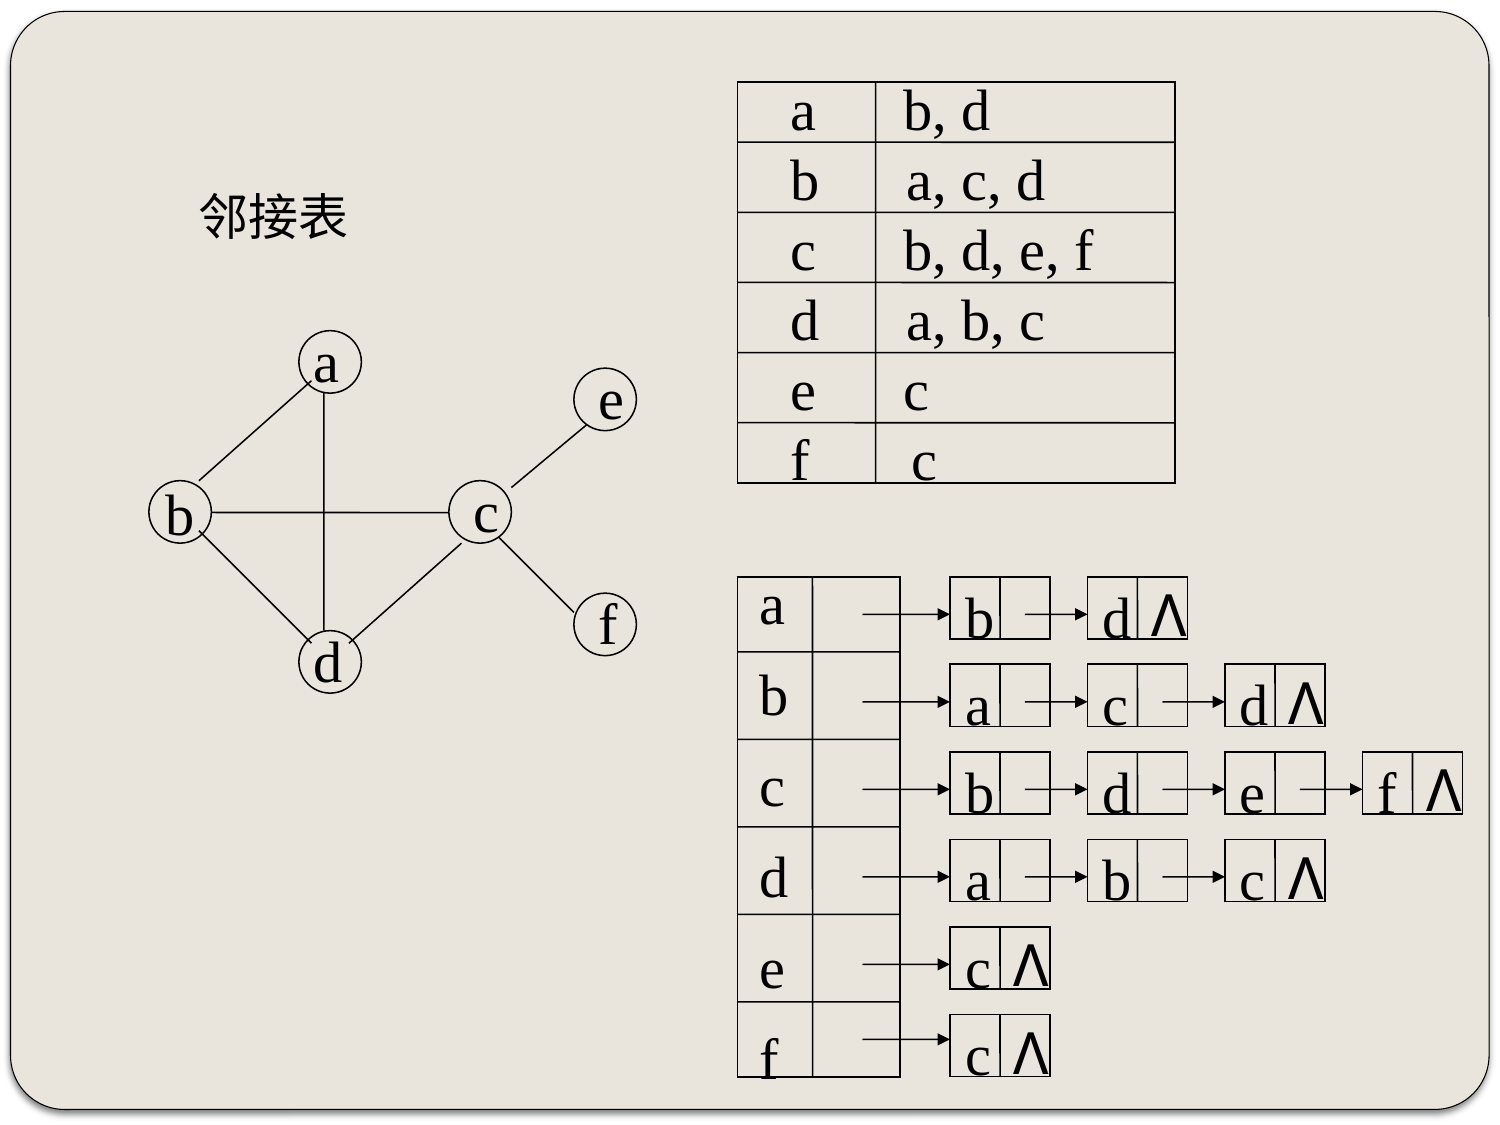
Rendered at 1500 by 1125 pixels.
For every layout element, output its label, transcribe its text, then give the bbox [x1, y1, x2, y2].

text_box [737, 64, 1176, 501]
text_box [148, 316, 640, 702]
text_box 邻接表 [184, 178, 364, 254]
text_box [737, 537, 1489, 1101]
